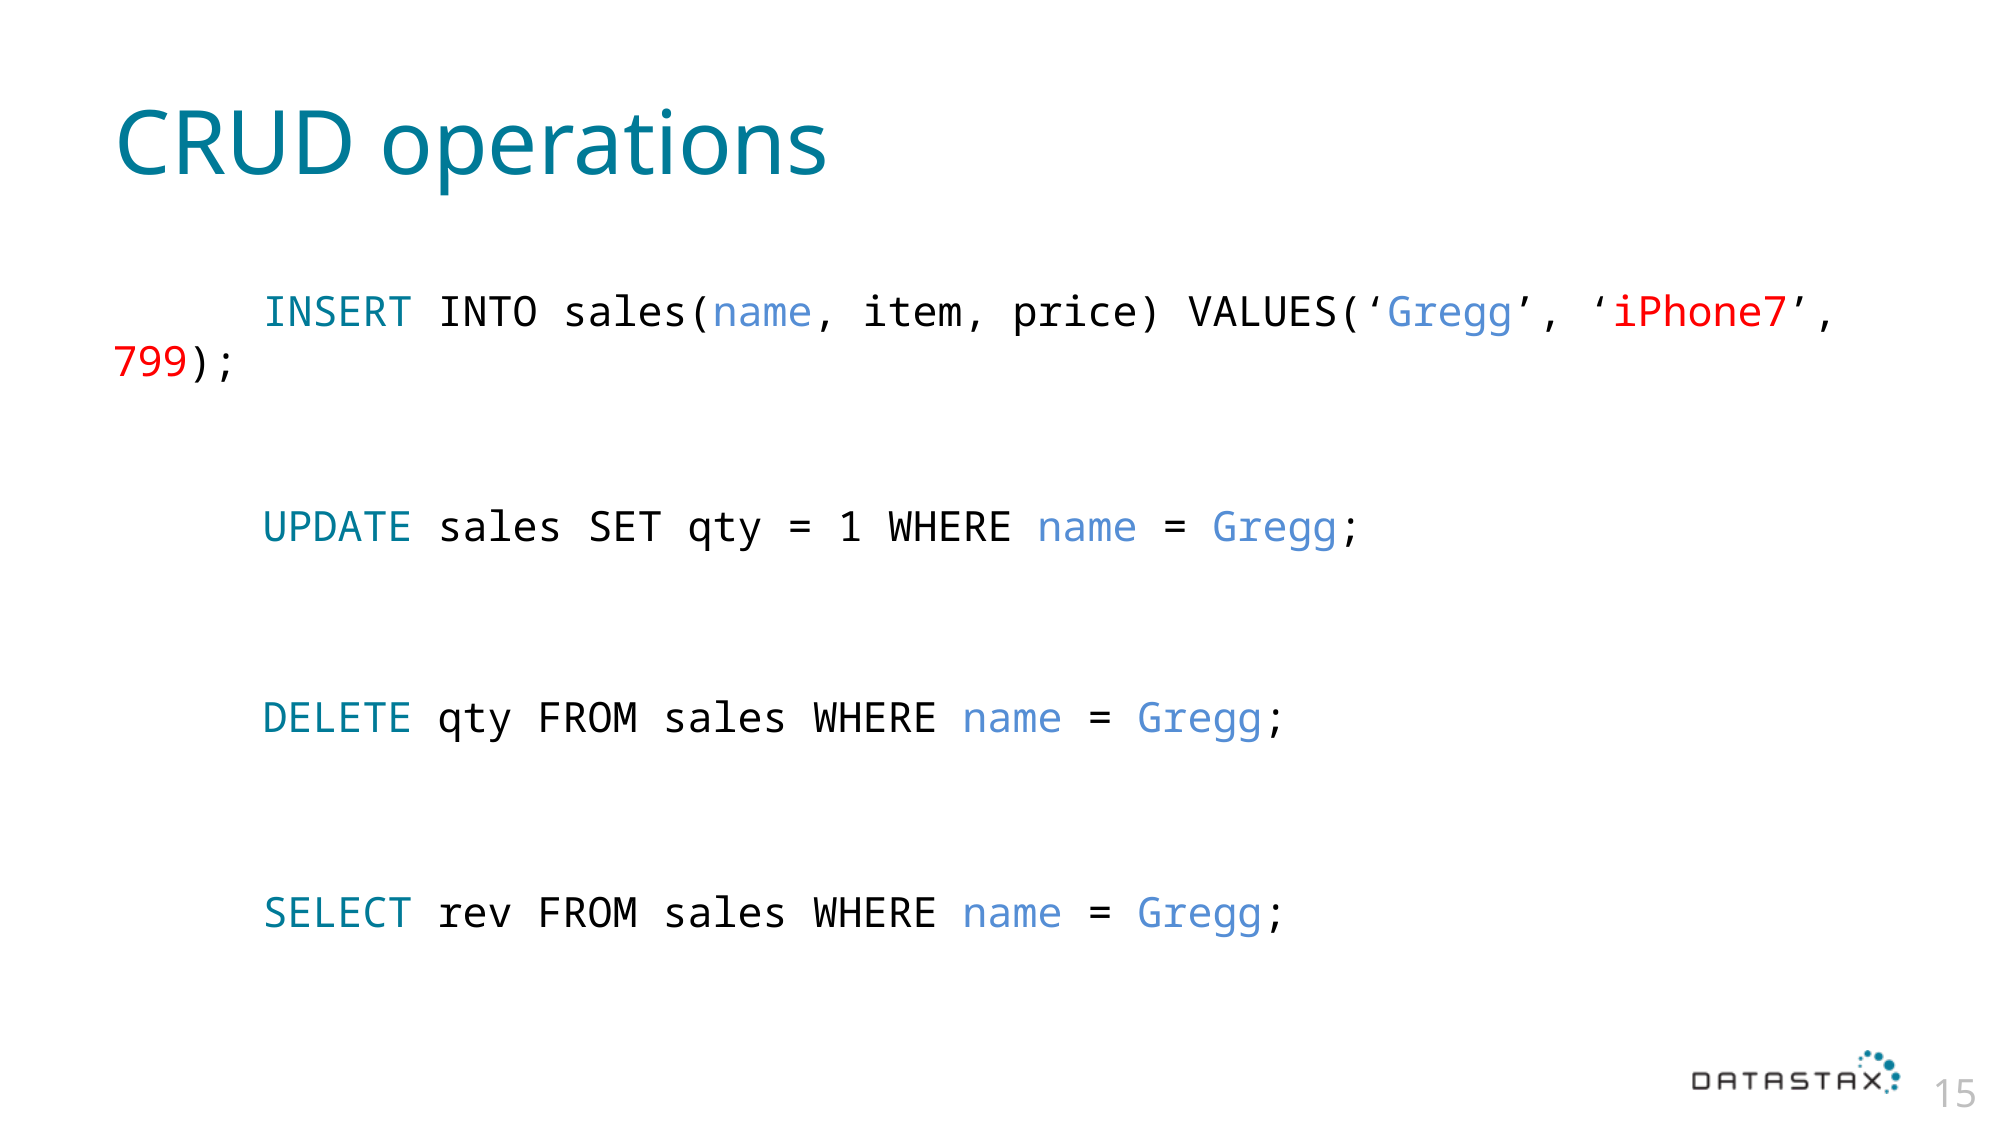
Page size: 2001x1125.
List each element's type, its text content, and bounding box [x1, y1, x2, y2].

text_box UPDATE sales SET qty = 1 WHERE name = Gregg; [112, 458, 1910, 592]
text_box INSERT INTO sales(name, item, price) VALUES(‘Gregg’, ‘iPhone7’, 799); [112, 268, 1942, 401]
text_box SELECT rev FROM sales WHERE name = Gregg; [112, 844, 1910, 978]
text_box DELETE qty FROM sales WHERE name = Gregg; [112, 649, 1910, 783]
picture [1692, 1050, 1901, 1094]
slide_number 15 [1909, 1065, 2000, 1125]
title CRUD operations [99, 45, 1900, 233]
